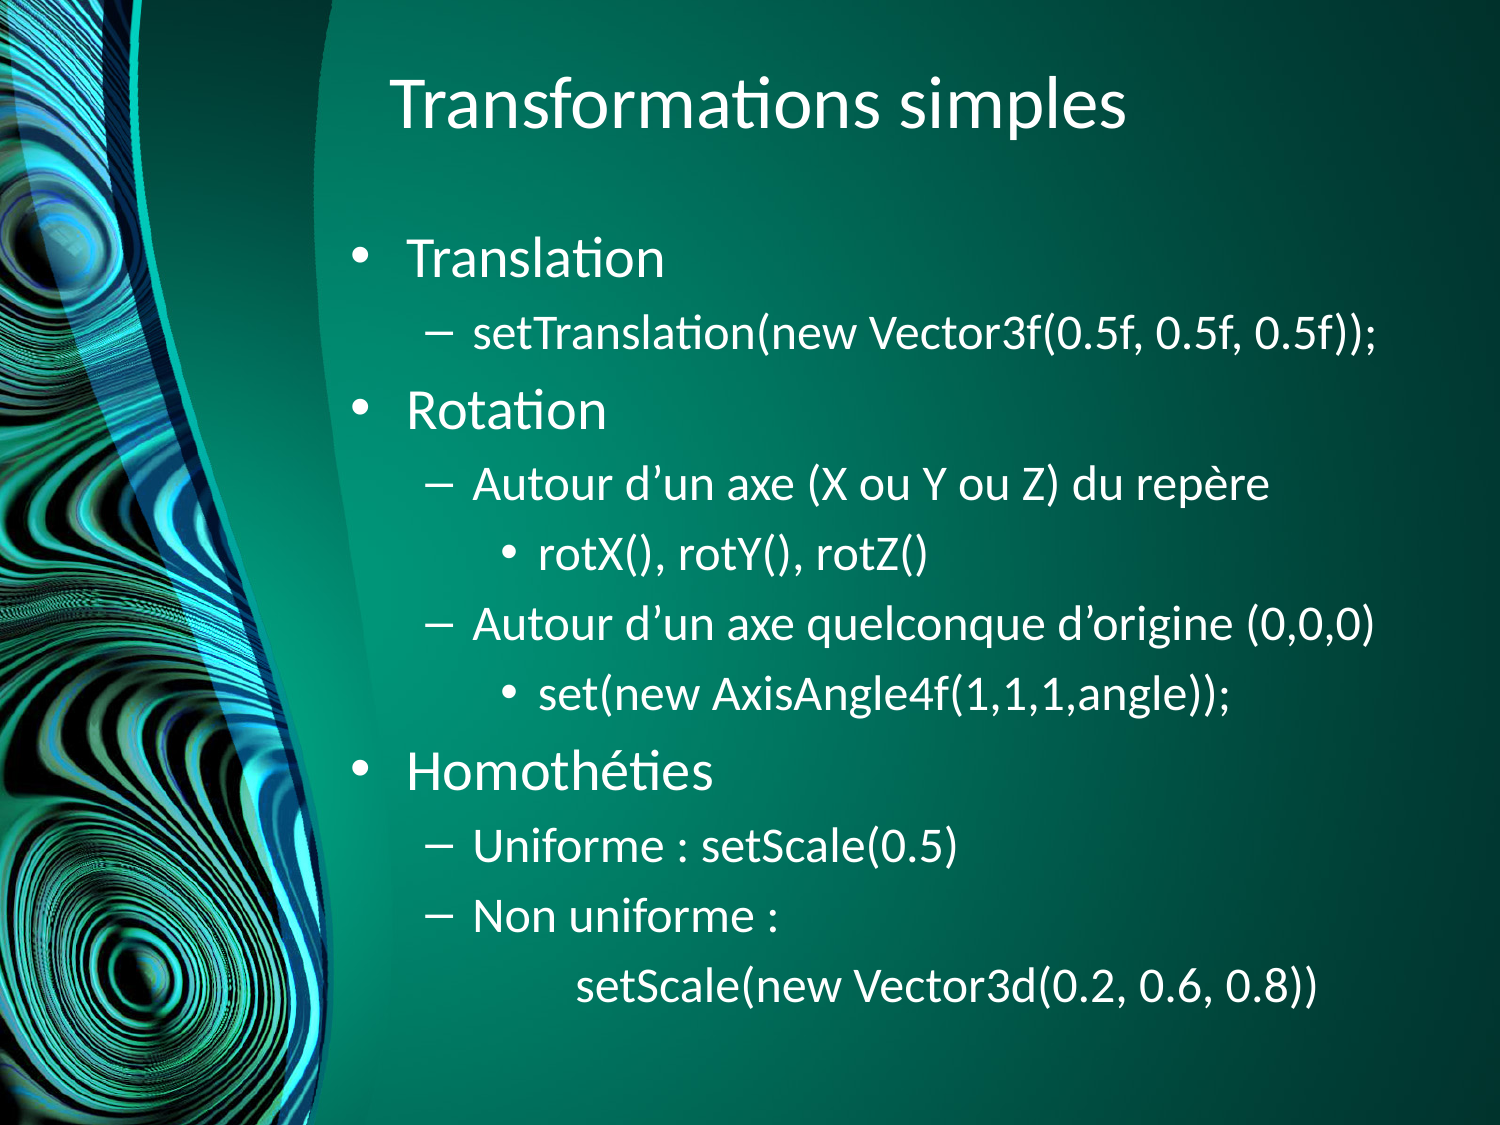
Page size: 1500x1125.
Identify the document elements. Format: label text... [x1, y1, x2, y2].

picture [0, 0, 1500, 1125]
title Transformations simples [374, 36, 1399, 162]
list Translation setTranslation(new Vector3f(0.5f, 0.5f, 0.5f)); Rotation Autour d’un axe (X ou Y ou Z) du repère rotX(), rotY(), rotZ() Autour d’un axe quelconque d’origine (0,0,0) set(new AxisAngle4f(1,1,1,angle)); Homothéties Uniforme : setScale(0.5) Non uniforme : setScale(new Vector3d(0.2, 0.6, 0.8)) [335, 211, 1438, 1064]
